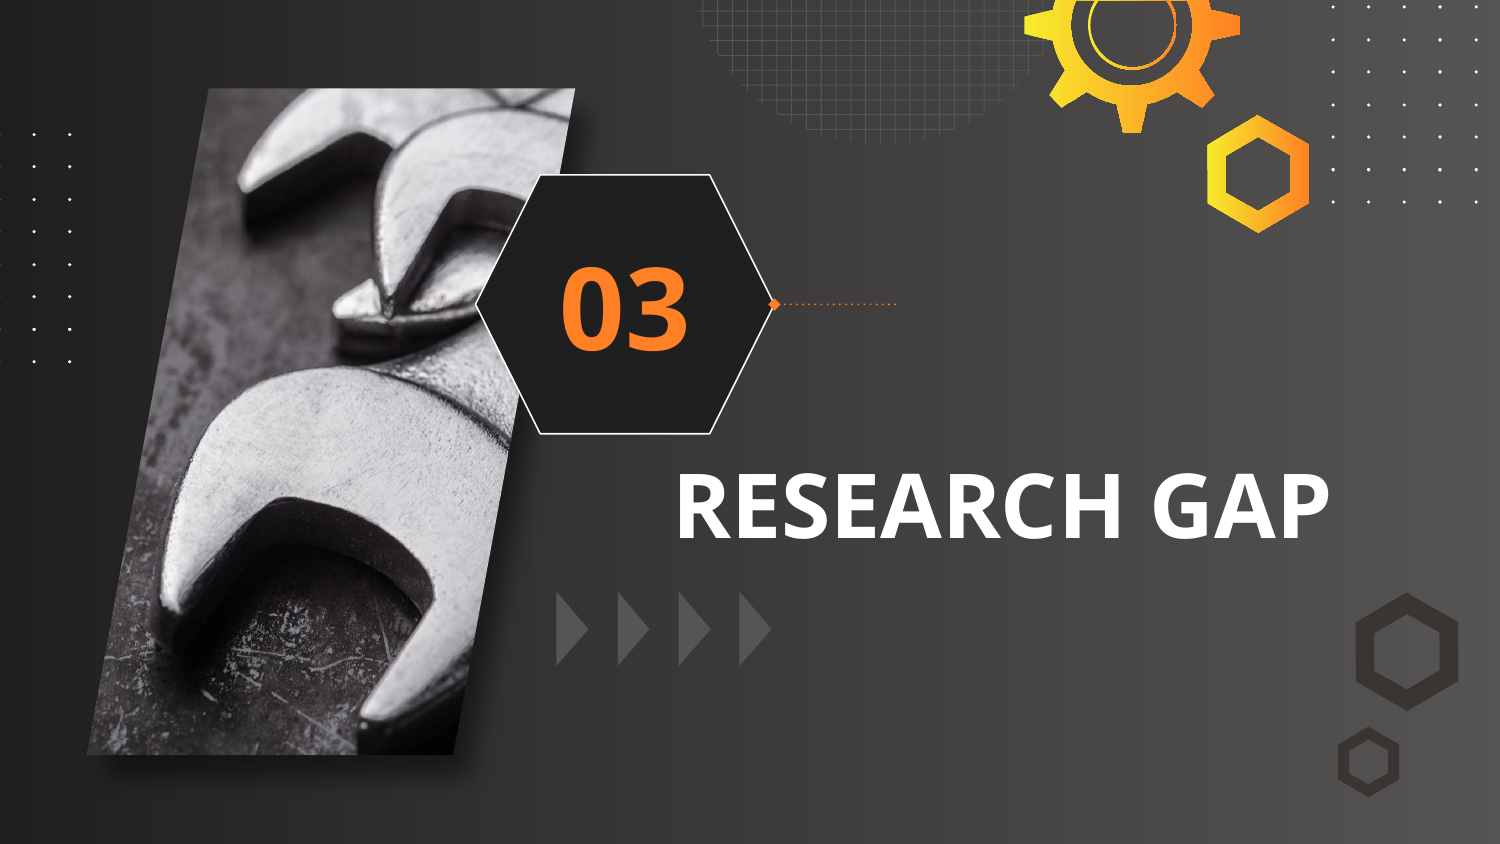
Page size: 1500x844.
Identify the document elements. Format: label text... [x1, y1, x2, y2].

title 03 [580, 220, 709, 389]
picture [86, 88, 576, 756]
text_box [1207, 115, 1309, 233]
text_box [556, 591, 772, 667]
title RESEARCH GAP [656, 433, 1500, 593]
text_box [580, 174, 772, 434]
